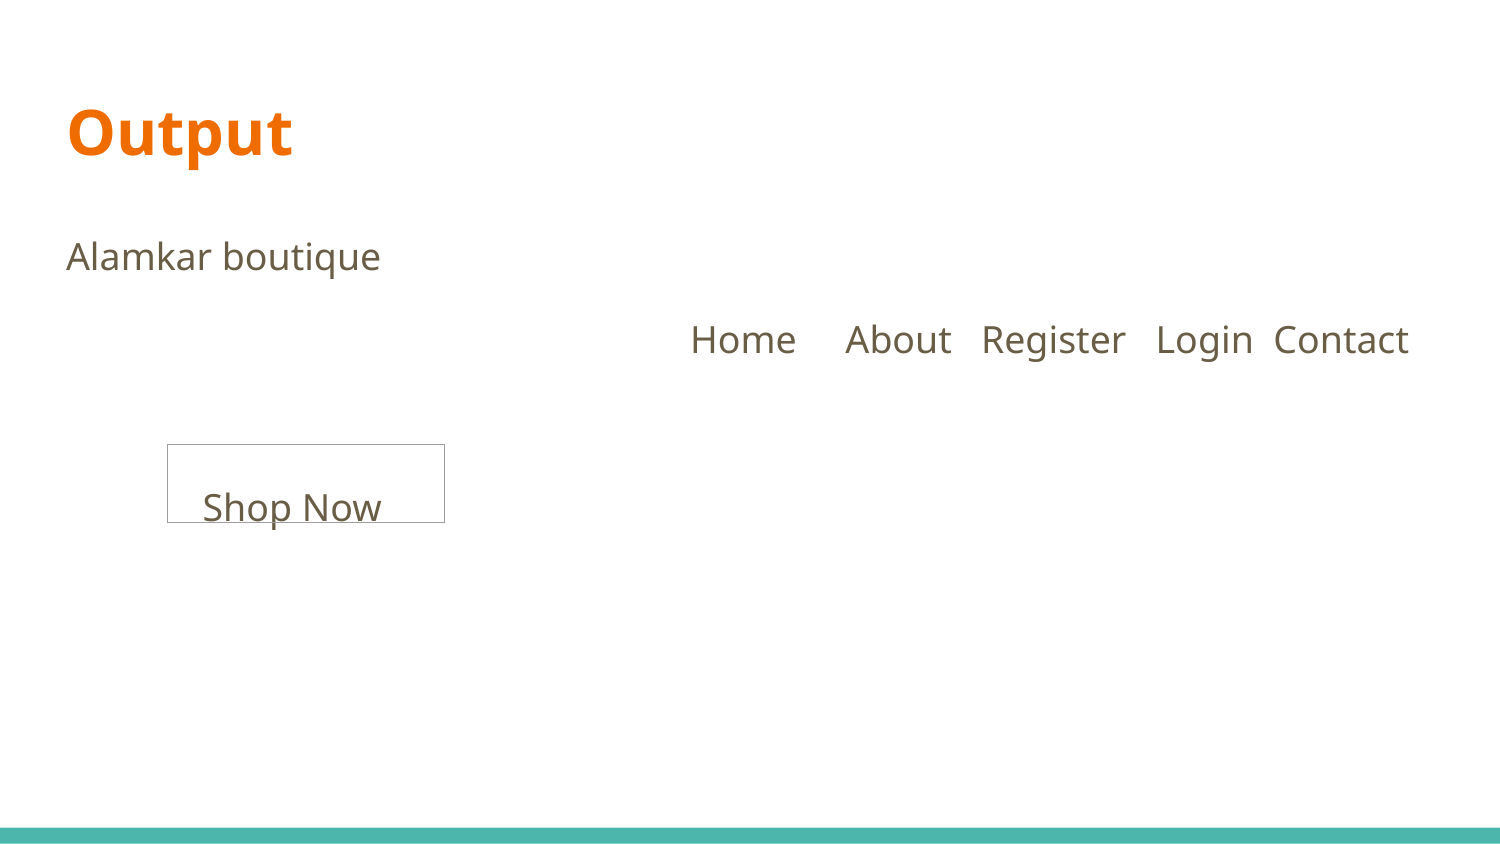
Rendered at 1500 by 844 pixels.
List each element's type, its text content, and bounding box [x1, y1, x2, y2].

title Output [51, 72, 1449, 189]
table_header [168, 445, 444, 522]
list Alamkar boutique Home About Register Login Contact Shop Now [51, 207, 1449, 750]
